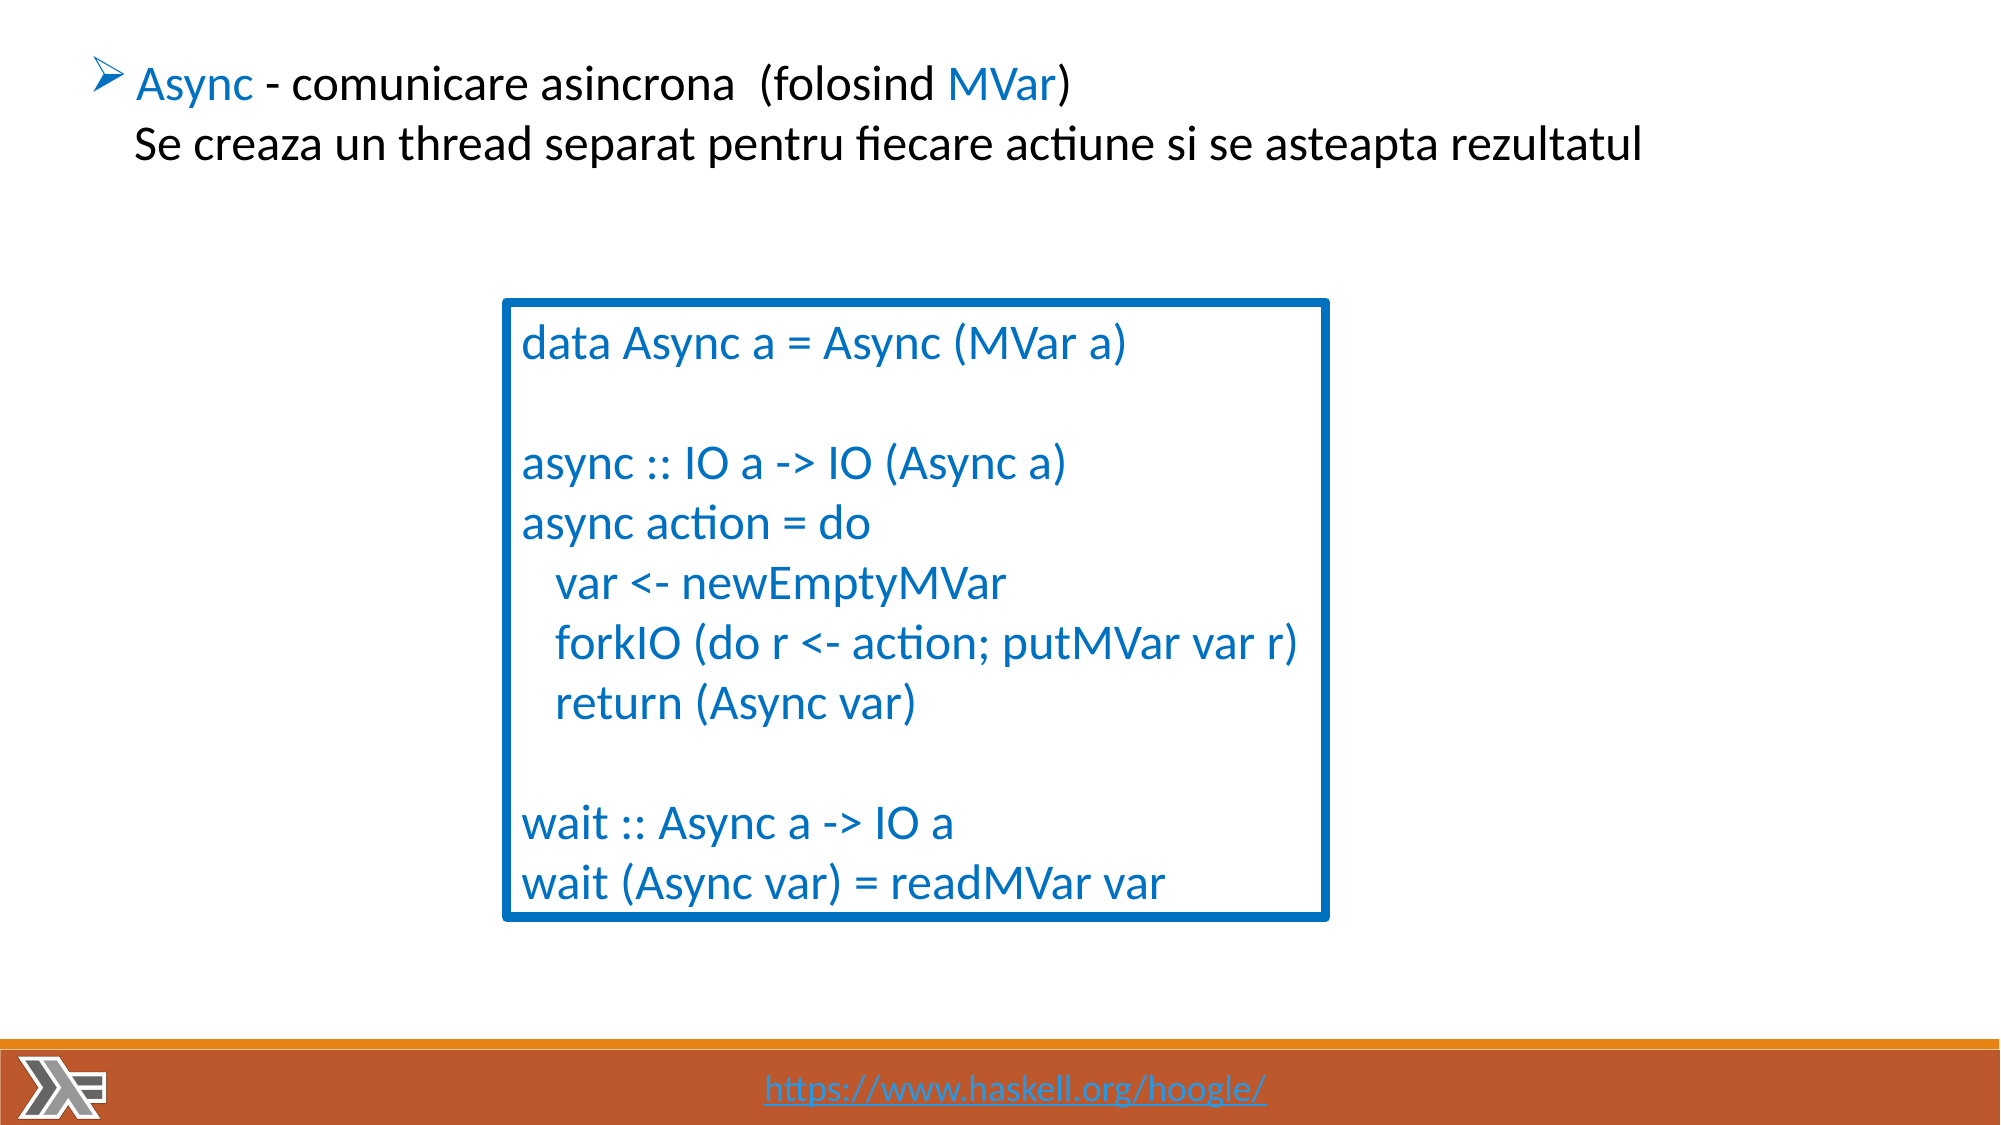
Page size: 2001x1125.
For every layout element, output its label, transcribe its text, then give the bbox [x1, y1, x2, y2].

picture [6, 1032, 117, 1125]
text_box data Async a = Async (MVar a) async :: IO a -> IO (Async a) async action = do var <- newEmptyMVar forkIO (do r <- action; putMVar var r) return (Async var) wait :: Async a -> IO a wait (Async var) = readMVar var [506, 302, 1326, 917]
text_box Async - comunicare asincrona (folosind MVar) Se creaza un thread separat pentru fiecare actiune si se asteapta rezultatul [74, 0, 1659, 178]
